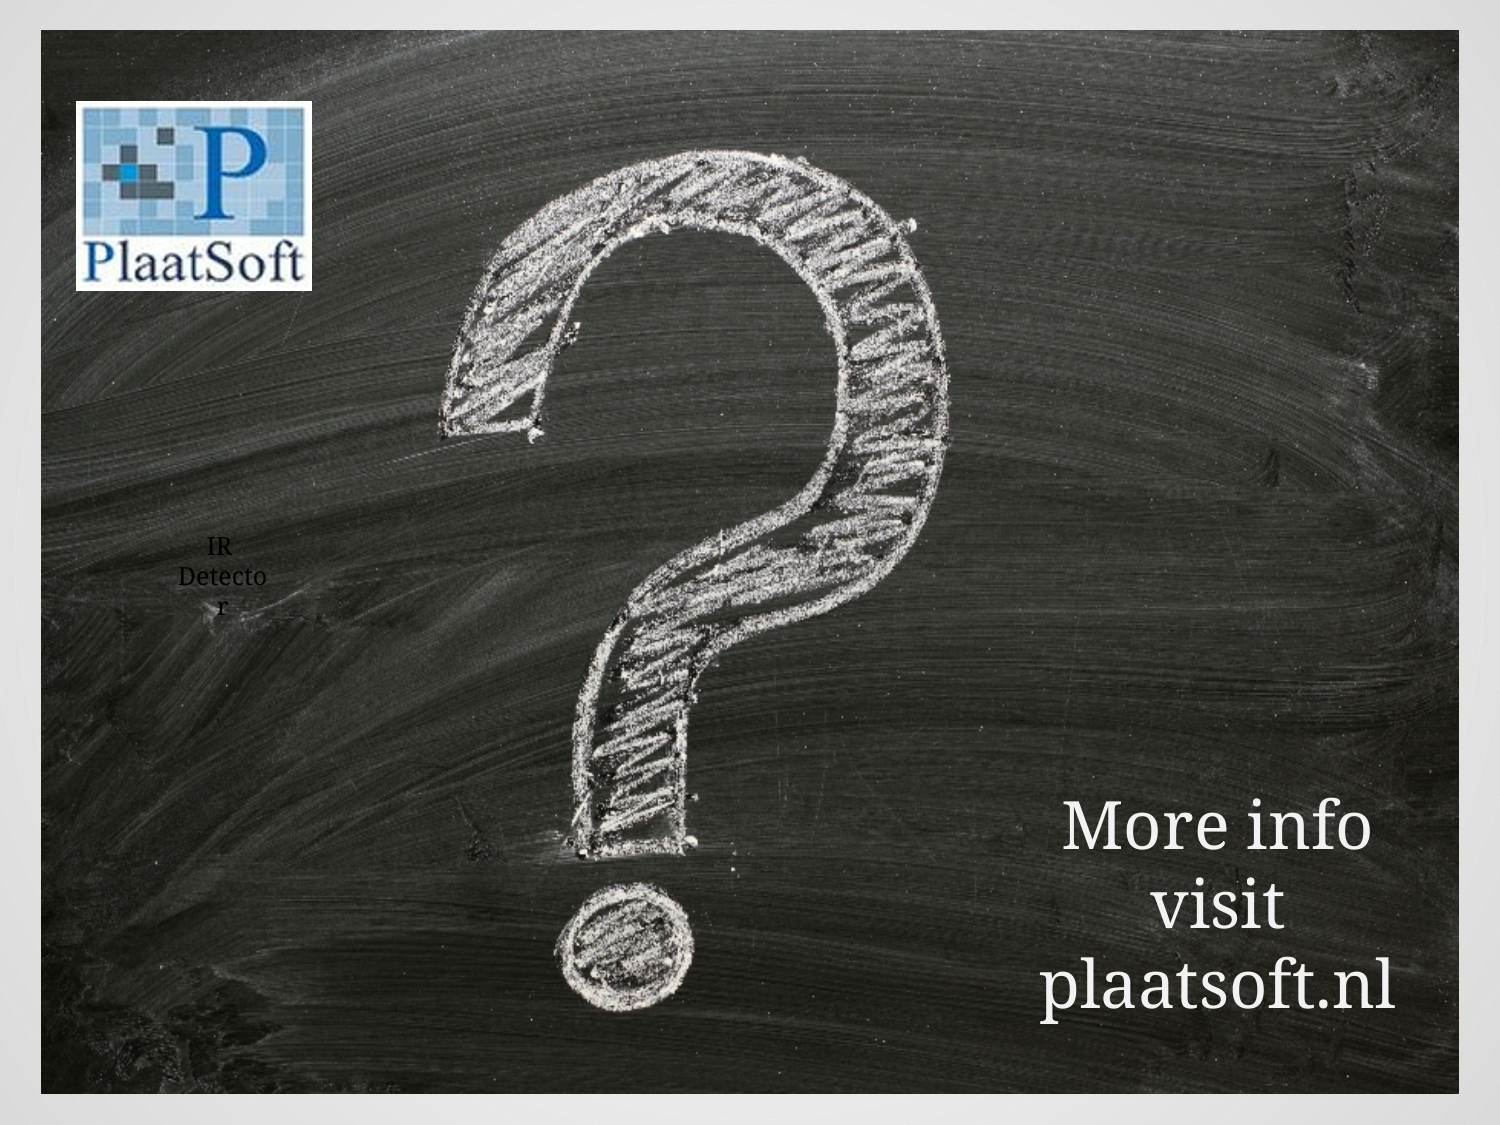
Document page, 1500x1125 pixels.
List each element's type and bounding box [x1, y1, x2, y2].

picture [41, 30, 1459, 1095]
